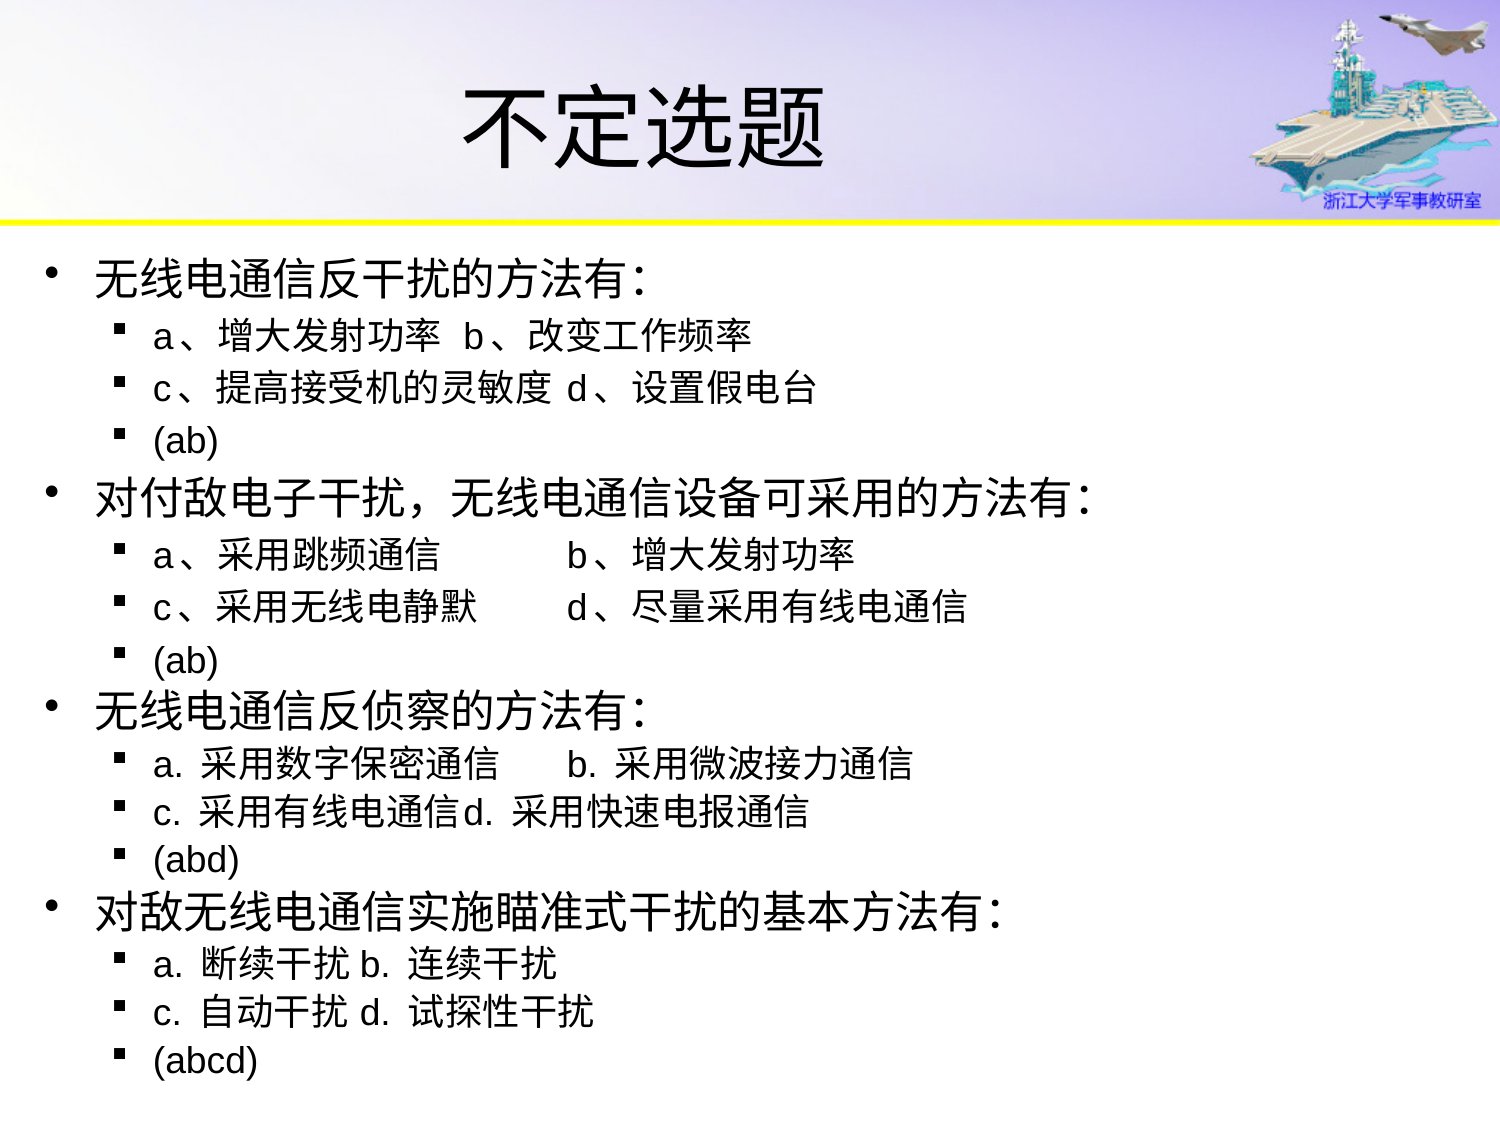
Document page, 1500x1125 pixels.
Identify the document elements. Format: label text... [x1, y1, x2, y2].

list 无线电通信反干扰的方法有： a、增大发射功率 b、改变工作频率 c、提高接受机的灵敏度 d、设置假电台 (ab) 对付敌电子干扰，无线电通信设备可采用的方法有： a、采用跳频通信 b、增大发射功率 c、采用无线电静默 d、尽量采用有线电通信 (ab) 无线电通信反侦察的方法有： a. 采用数字保密通信 b. 采用微波接力通信 c. 采用有线电通信 d. 采用快速电报通信 (abd) 对敌无线电通信实施瞄准式干扰的基本方法有： a. 断续干扰 b. 连续干扰 c. 自动干扰 d. 试探性干扰 (abcd) [29, 243, 1460, 1095]
title 不定选题 [29, 30, 1259, 219]
picture [0, 0, 1500, 226]
